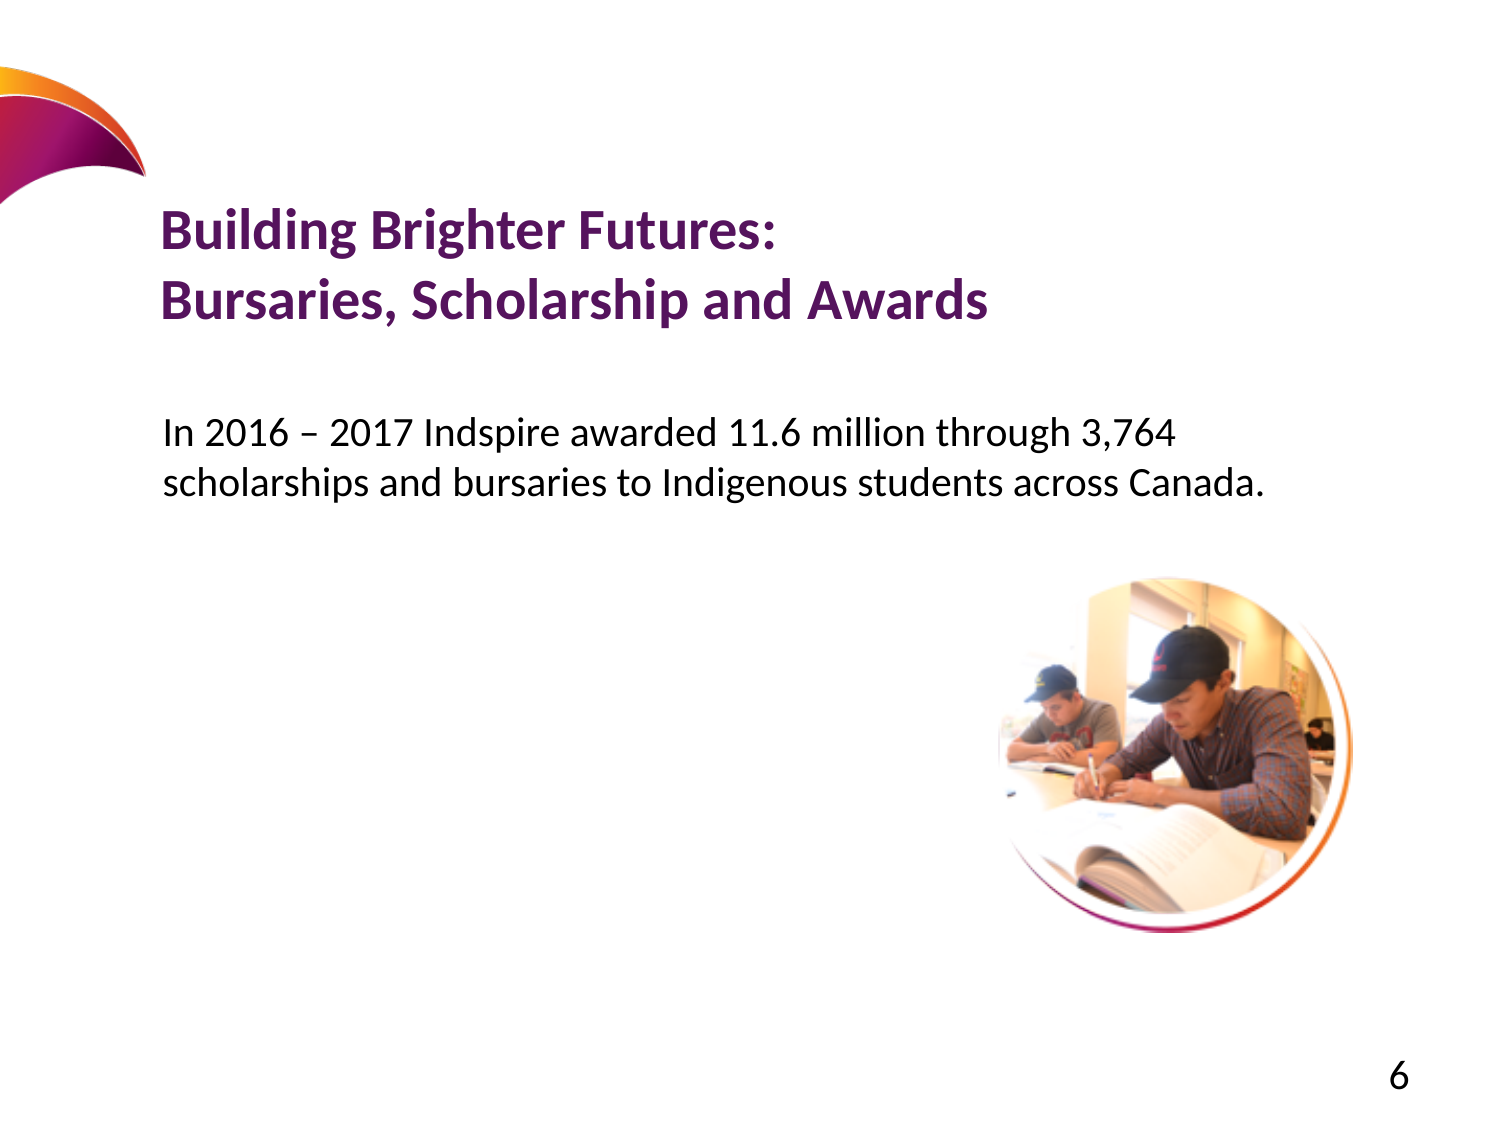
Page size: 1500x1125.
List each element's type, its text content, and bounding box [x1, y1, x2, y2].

slide_number 6 [1287, 1042, 1425, 1103]
picture [987, 569, 1353, 933]
picture [0, 62, 263, 215]
title Building Brighter Futures: Bursaries, Scholarship and Awards [145, 149, 1481, 311]
list In 2016 – 2017 Indspire awarded 11.6 million through 3,764 scholarships and bursaries to Indigenous students across Canada. [147, 397, 1353, 965]
